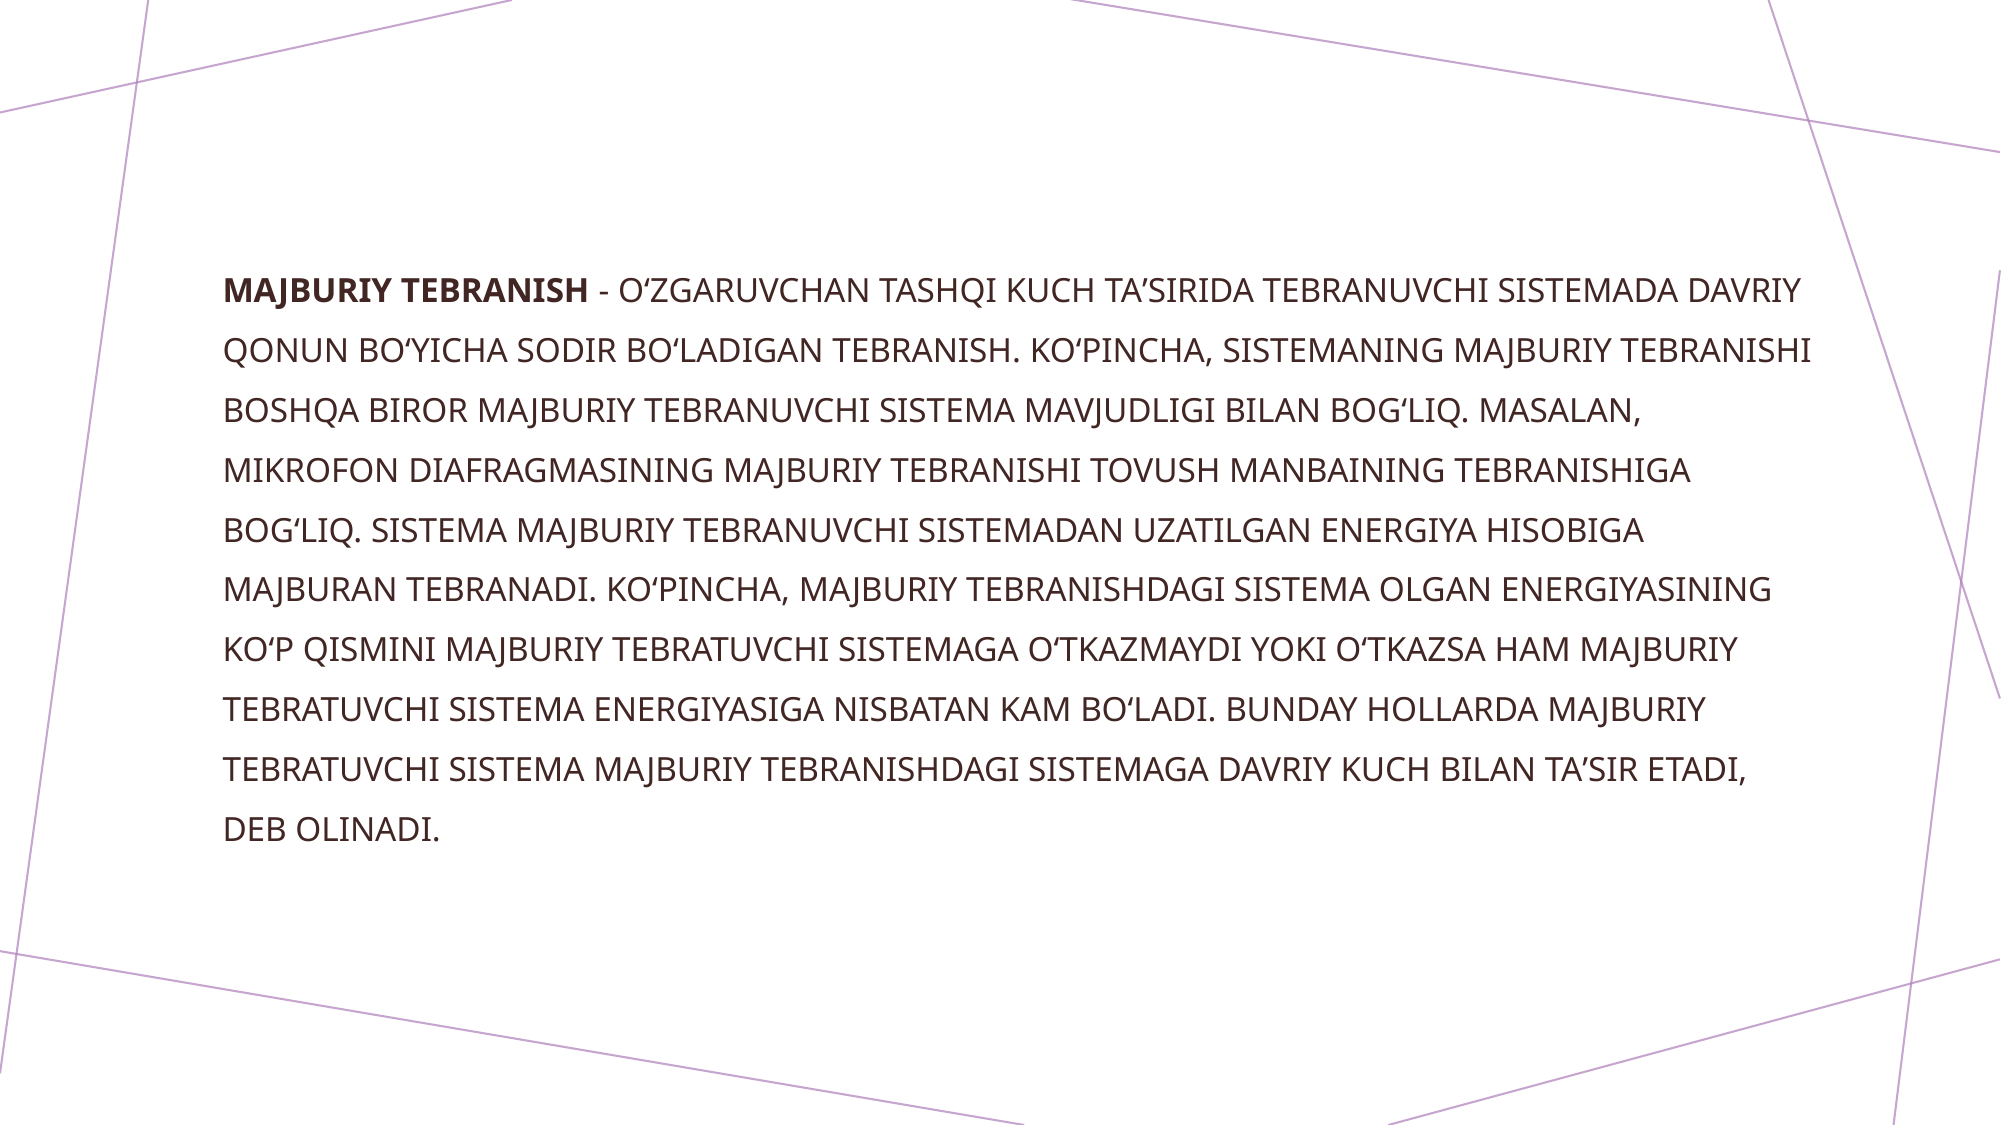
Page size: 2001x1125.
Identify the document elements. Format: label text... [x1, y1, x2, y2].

title Majburiy tebranish - oʻzgaruvchan tashqi kuch taʼsirida tebranuvchi sistemada davriy qonun boʻyicha sodir boʻladigan tebranish. Koʻpincha, sistemaning Majburiy tebranishi boshqa biror majburiy tebranuvchi sistema mavjudligi bilan bogʻliq. Masalan, mikrofon diafragmasining Majburiy tebranishi tovush manbaining tebranishiga bogʻliq. Sistema majburiy tebranuvchi sistemadan uzatilgan energiya hisobiga majburan tebranadi. Koʻpincha, Majburiy tebranishdagi sistema olgan energiyasining koʻp qismini majburiy tebratuvchi sistemaga oʻtkazmaydi yoki oʻtkazsa ham majburiy tebratuvchi sistema energiyasiga nisbatan kam boʻladi. Bunday hollarda majburiy tebratuvchi sistema Majburiy tebranishdagi sistemaga davriy kuch bilan taʼsir etadi, deb olinadi. [207, 128, 1833, 969]
